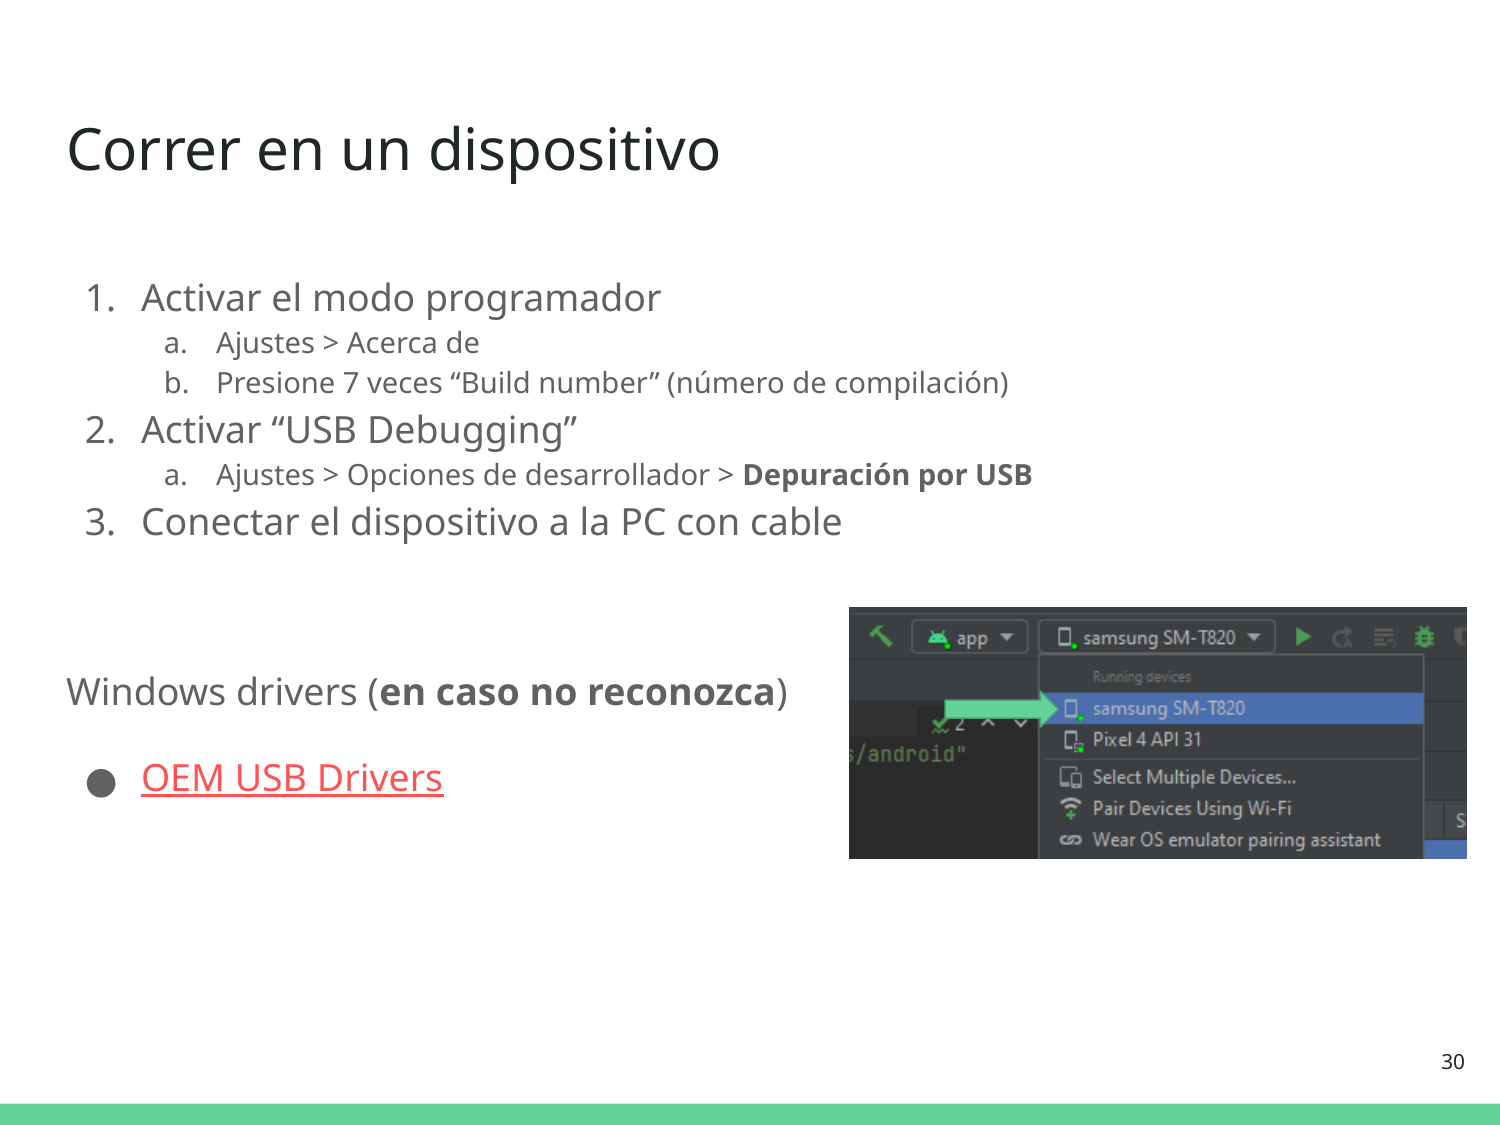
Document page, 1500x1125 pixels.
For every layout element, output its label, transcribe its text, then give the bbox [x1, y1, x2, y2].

slide_number ‹#› [1389, 1019, 1480, 1106]
title Correr en un dispositivo [51, 97, 1449, 223]
list Activar el modo programador Ajustes > Acerca de Presione 7 veces “Build number” (número de compilación) Activar “USB Debugging” Ajustes > Opciones de desarrollador > Depuración por USB Conectar el dispositivo a la PC con cable Windows drivers (en caso no reconozca) OEM USB Drivers [51, 252, 1449, 1000]
picture [849, 606, 1467, 860]
